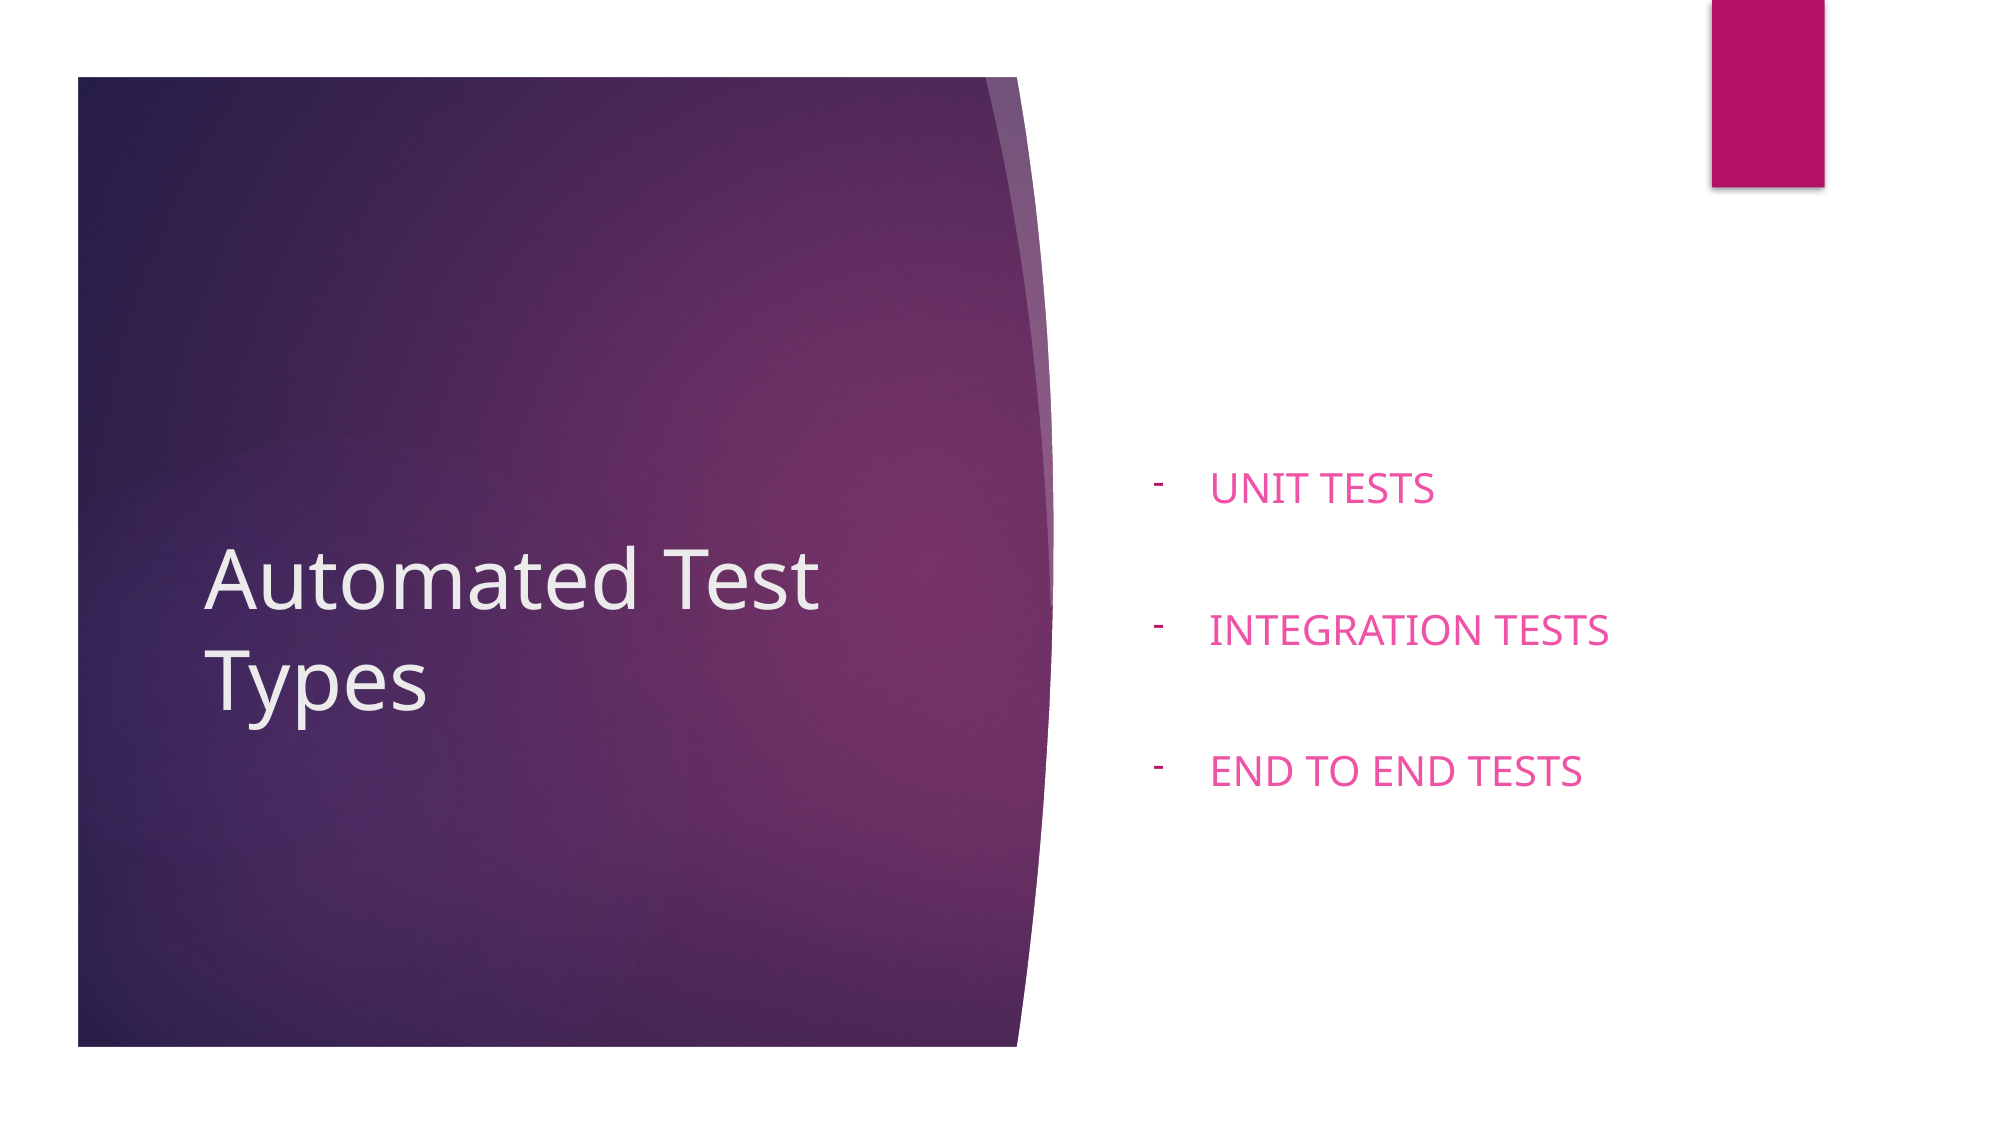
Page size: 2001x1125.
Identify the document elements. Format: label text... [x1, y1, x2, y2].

list Unit tests Integration tests end to end tests [1138, 284, 1755, 1043]
title Automated Test Types [189, 439, 904, 814]
